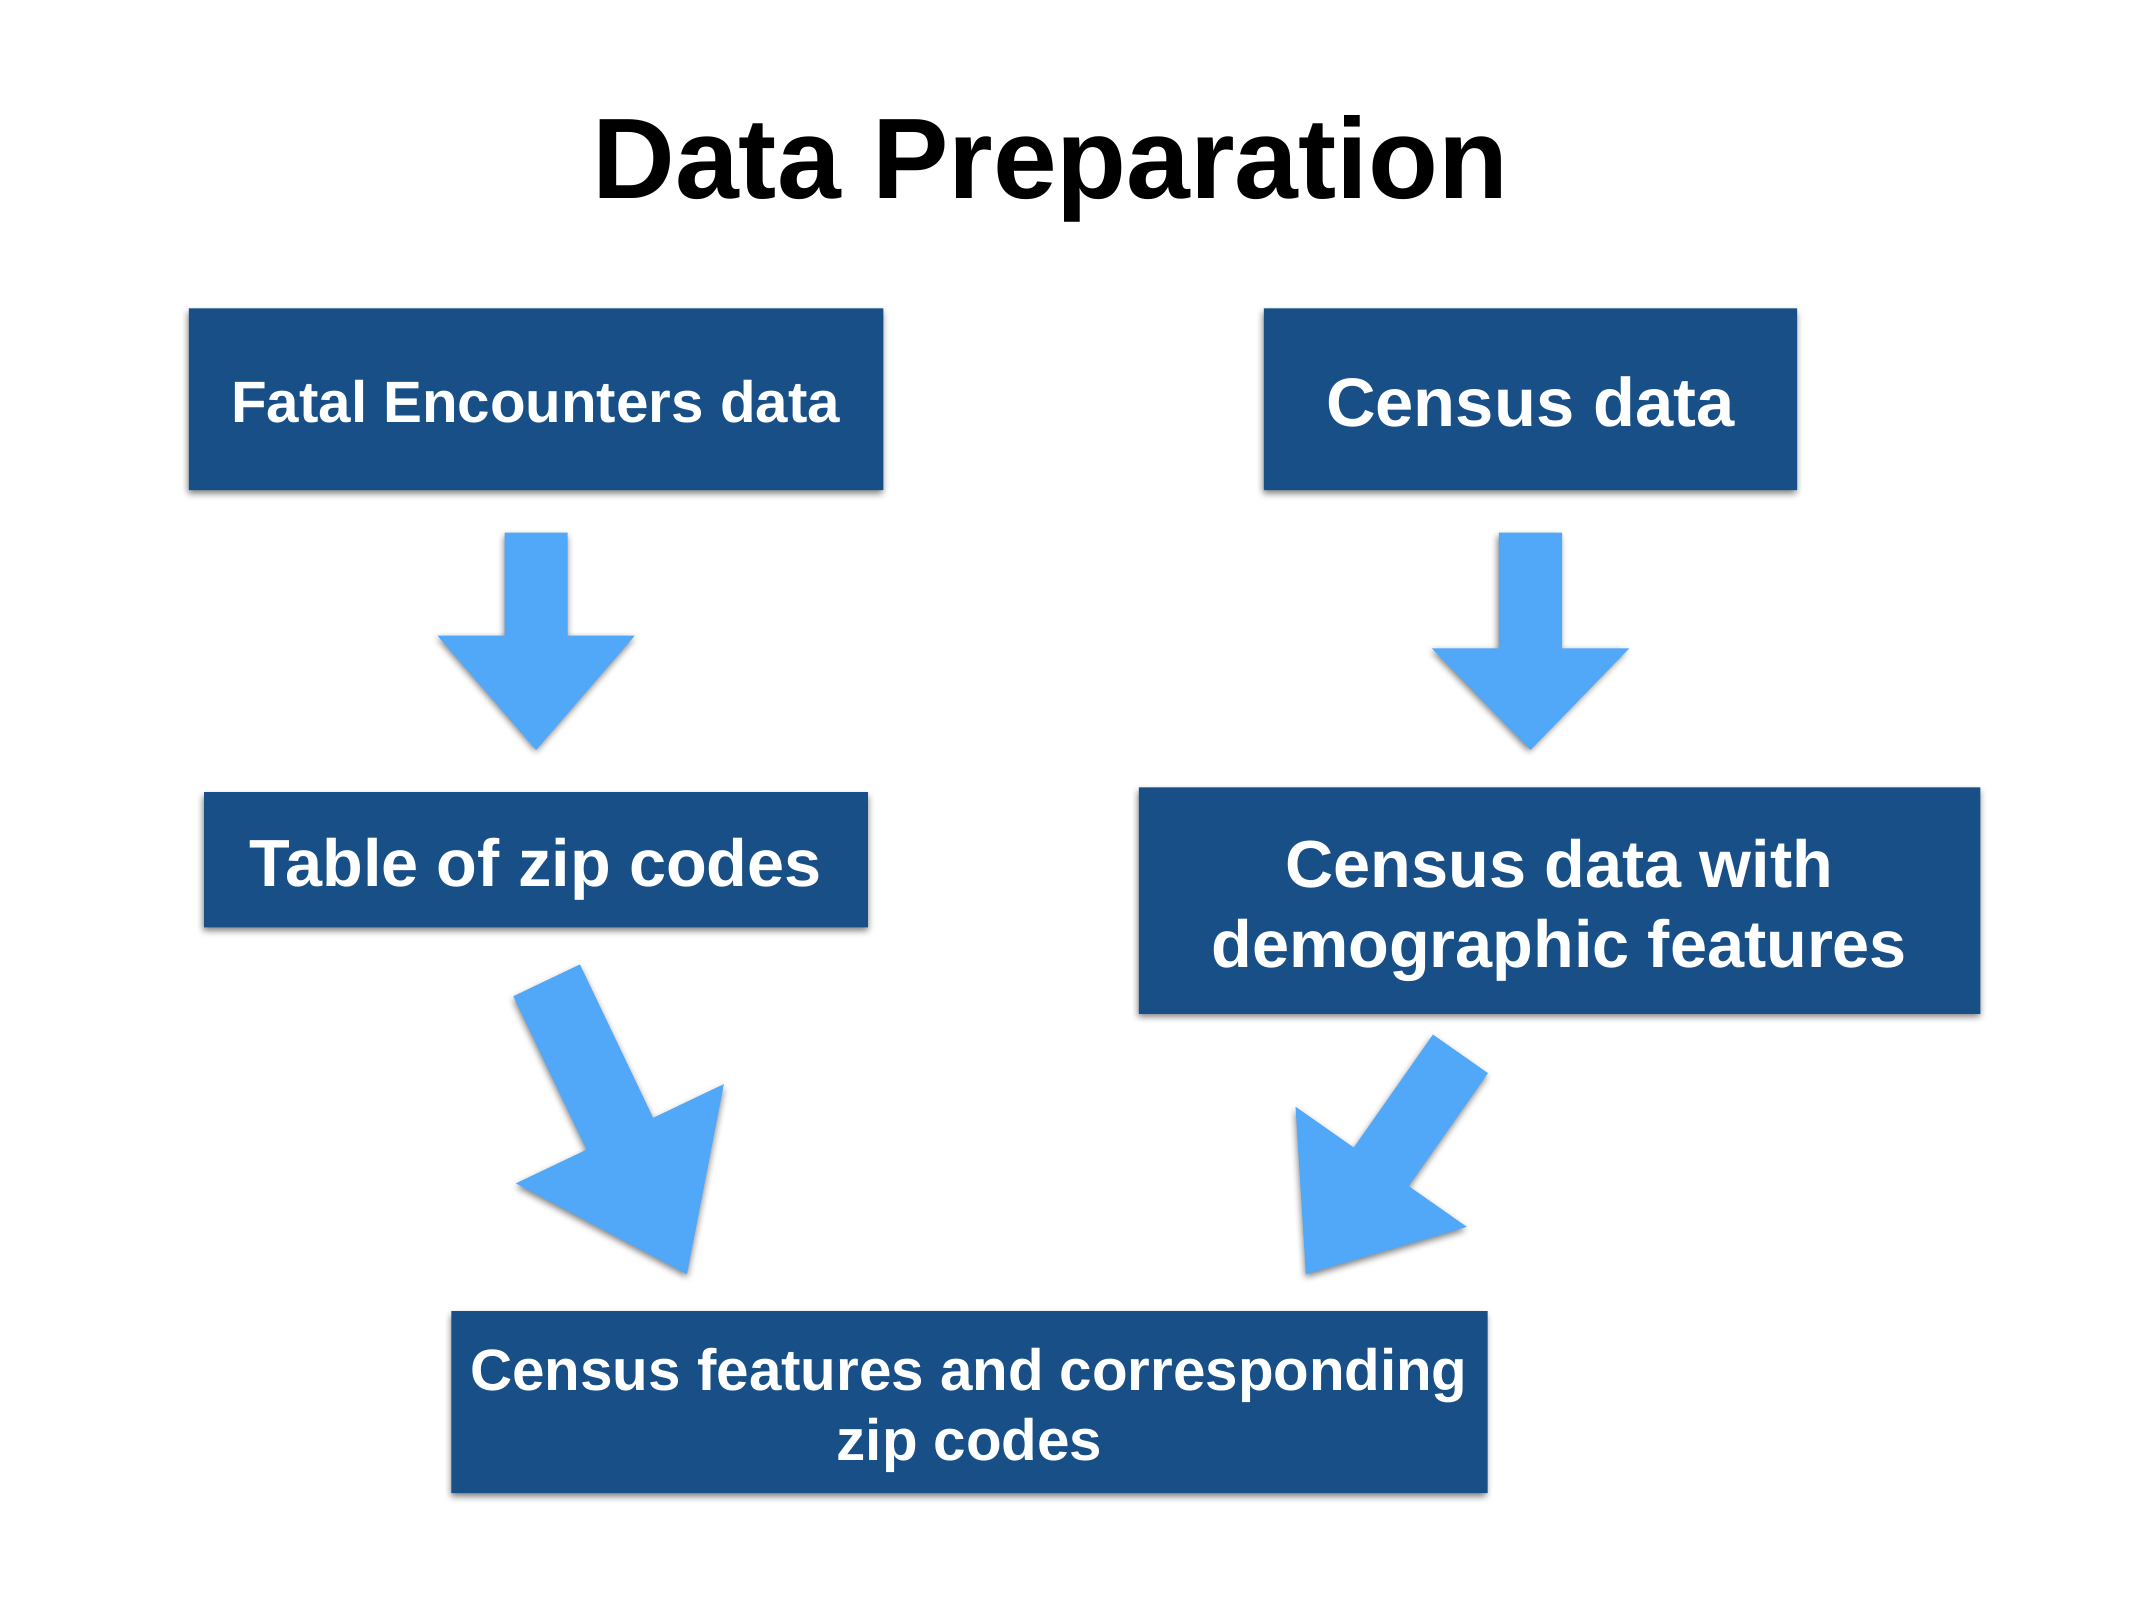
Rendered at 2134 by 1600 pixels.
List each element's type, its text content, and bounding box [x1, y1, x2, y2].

text_box Census data with demographic features [1138, 787, 1981, 1014]
text_box [1431, 532, 1630, 750]
title Data Preparation [155, 39, 1978, 267]
text_box Table of zip codes [204, 792, 868, 928]
text_box [513, 964, 724, 1275]
text_box [1295, 1034, 1488, 1275]
text_box Census features and corresponding zip codes [451, 1311, 1488, 1494]
text_box [437, 532, 635, 750]
text_box Census data [1263, 308, 1798, 491]
text_box Fatal Encounters data [188, 308, 884, 491]
